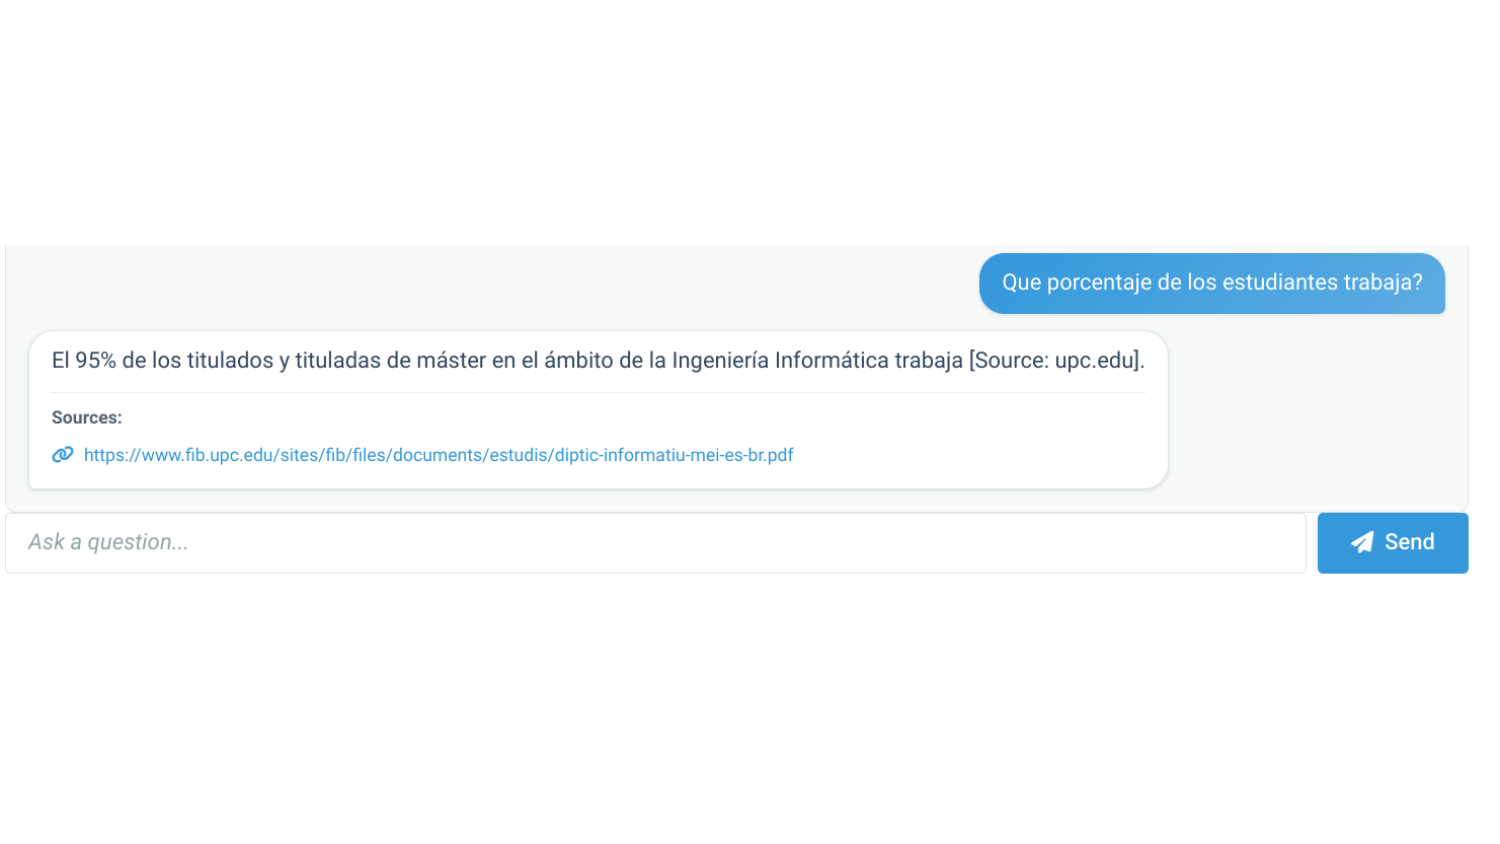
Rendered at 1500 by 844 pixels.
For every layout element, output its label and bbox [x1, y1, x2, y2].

picture [0, 244, 1500, 599]
